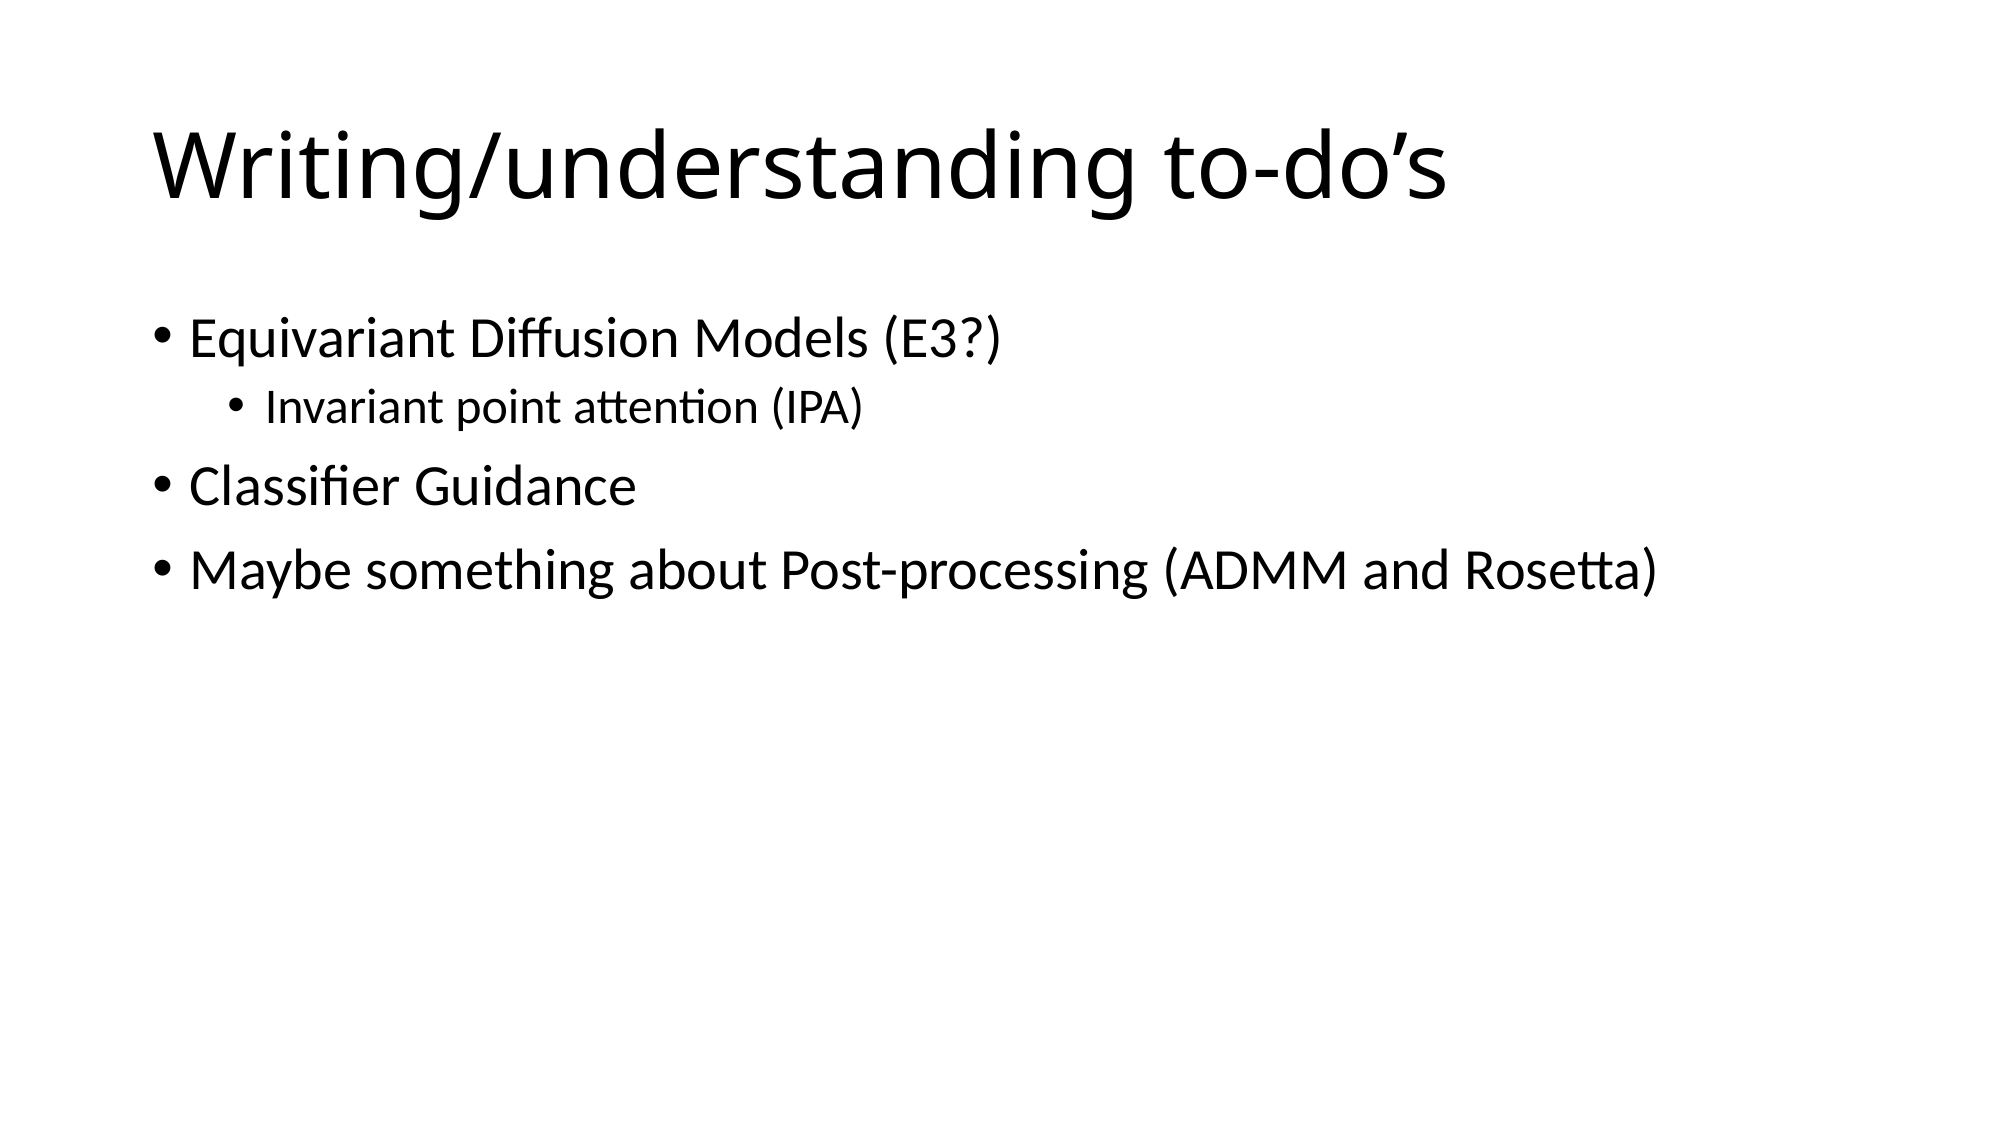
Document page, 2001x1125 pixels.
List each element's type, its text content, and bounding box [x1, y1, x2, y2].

title Writing/understanding to-do’s [137, 59, 1863, 278]
list Equivariant Diffusion Models (E3?) Invariant point attention (IPA) Classifier Guidance Maybe something about Post-processing (ADMM and Rosetta) [137, 299, 1863, 1014]
